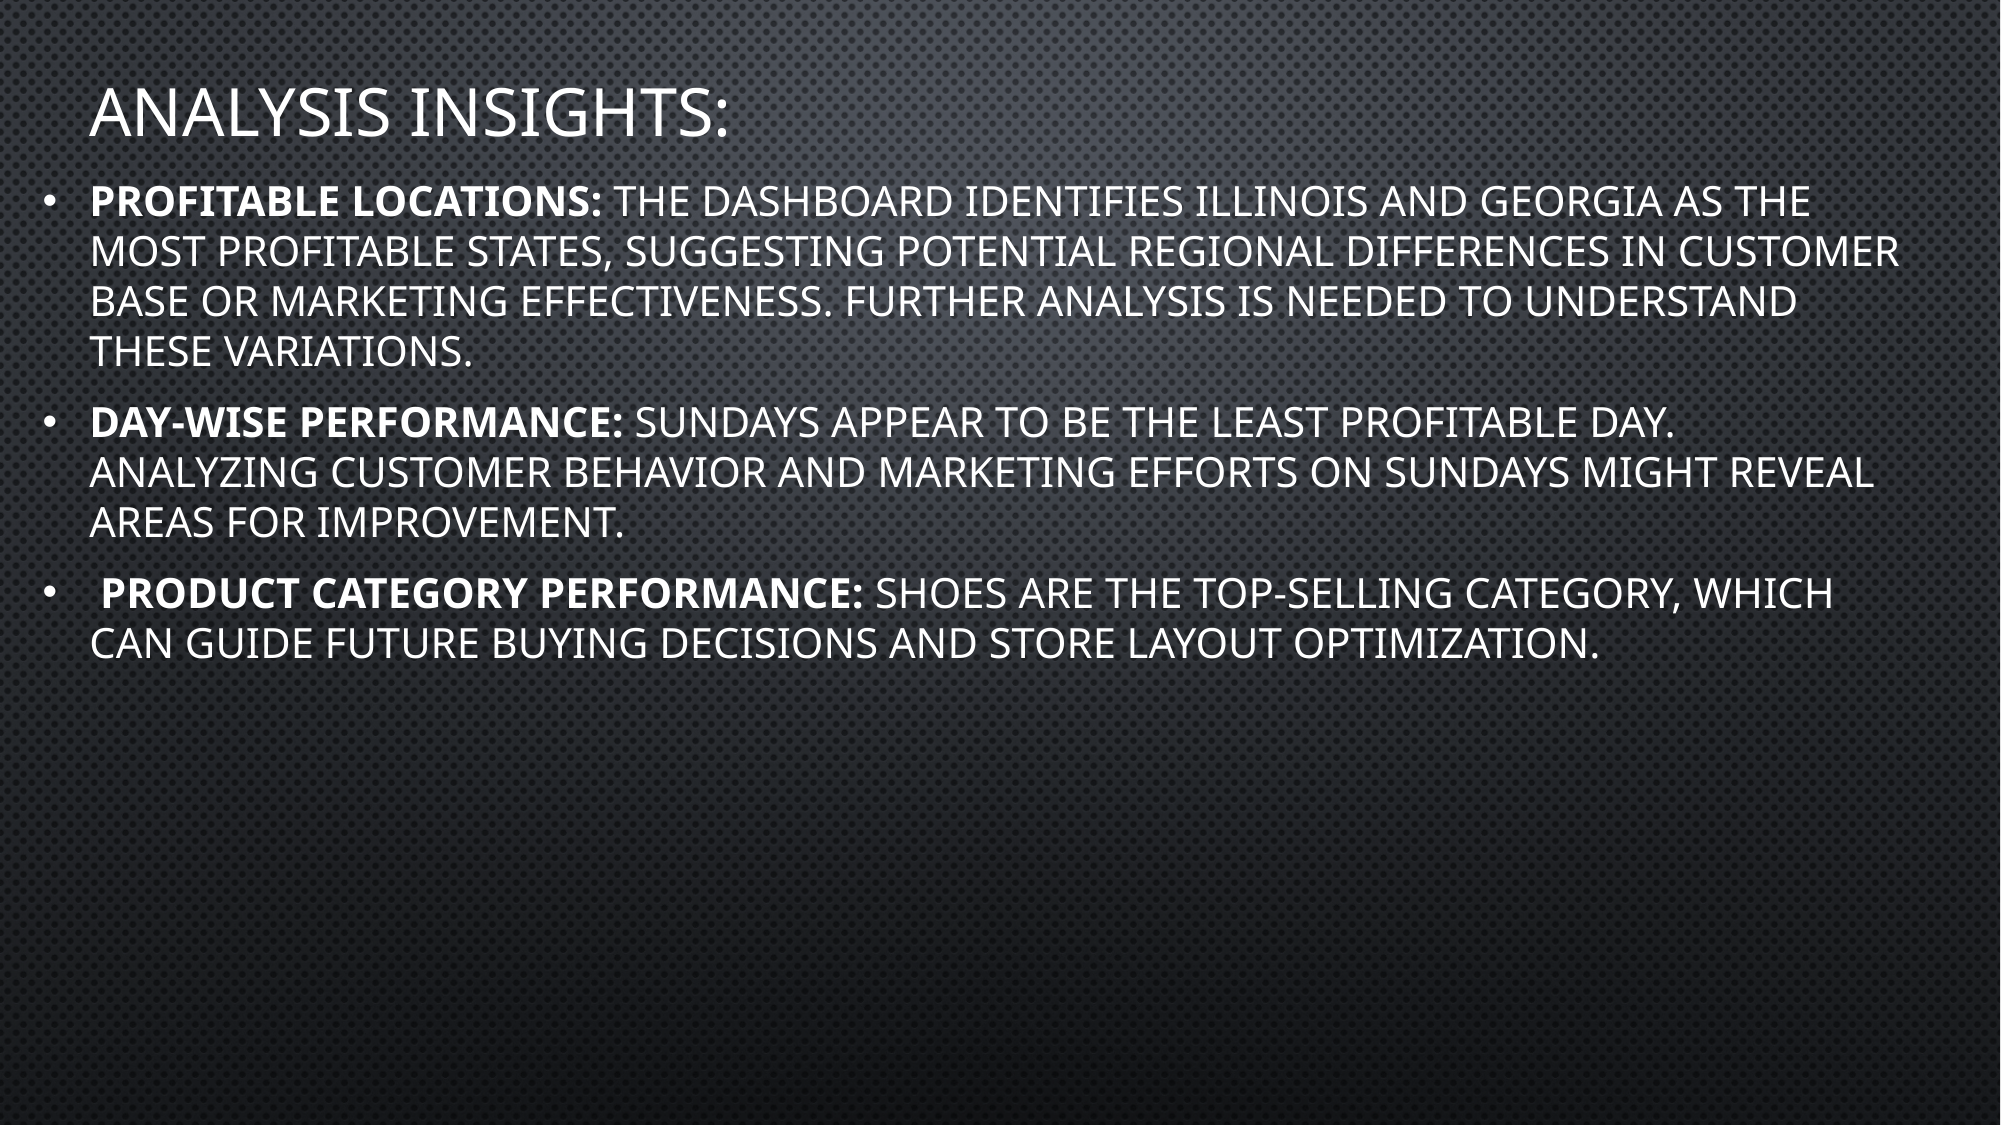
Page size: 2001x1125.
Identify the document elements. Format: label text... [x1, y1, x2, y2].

list Profitable Locations: The dashboard identifies Illinois and Georgia as the most profitable states, suggesting potential regional differences in customer base or marketing effectiveness. Further analysis is needed to understand these variations. Day-wise Performance: Sundays appear to be the least profitable day. Analyzing customer behavior and marketing efforts on Sundays might reveal areas for improvement. Product Category Performance: Shoes are the top-selling category, which can guide future buying decisions and store layout optimization. [27, 0, 1926, 957]
